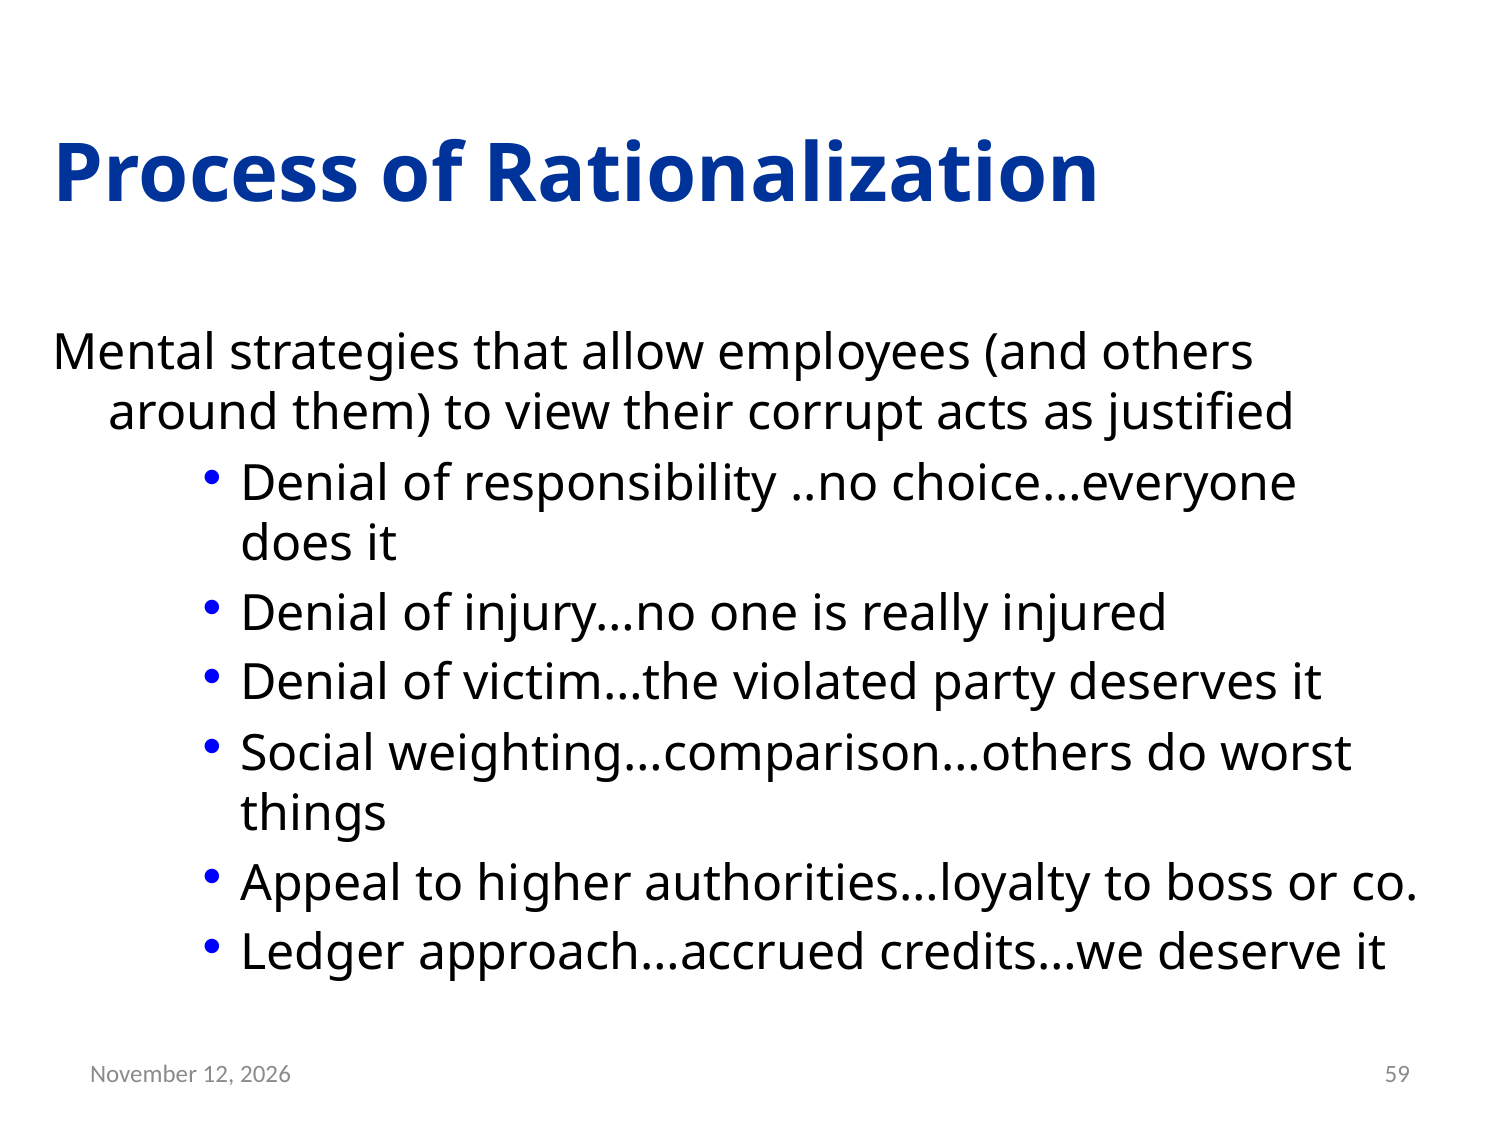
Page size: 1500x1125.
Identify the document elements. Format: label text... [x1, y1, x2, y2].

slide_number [75, 1042, 425, 1103]
slide_number 59 [1074, 1042, 1425, 1103]
text_box Process of Rationalization [37, 75, 1313, 263]
text_box Mental strategies that allow employees (and others around them) to view their corrupt acts as justified Denial of responsibility ..no choice…everyone does it Denial of injury…no one is really injured Denial of victim…the violated party deserves it Social weighting…comparison…others do worst things Appeal to higher authorities…loyalty to boss or co. Ledger approach…accrued credits…we deserve it [37, 312, 1436, 988]
